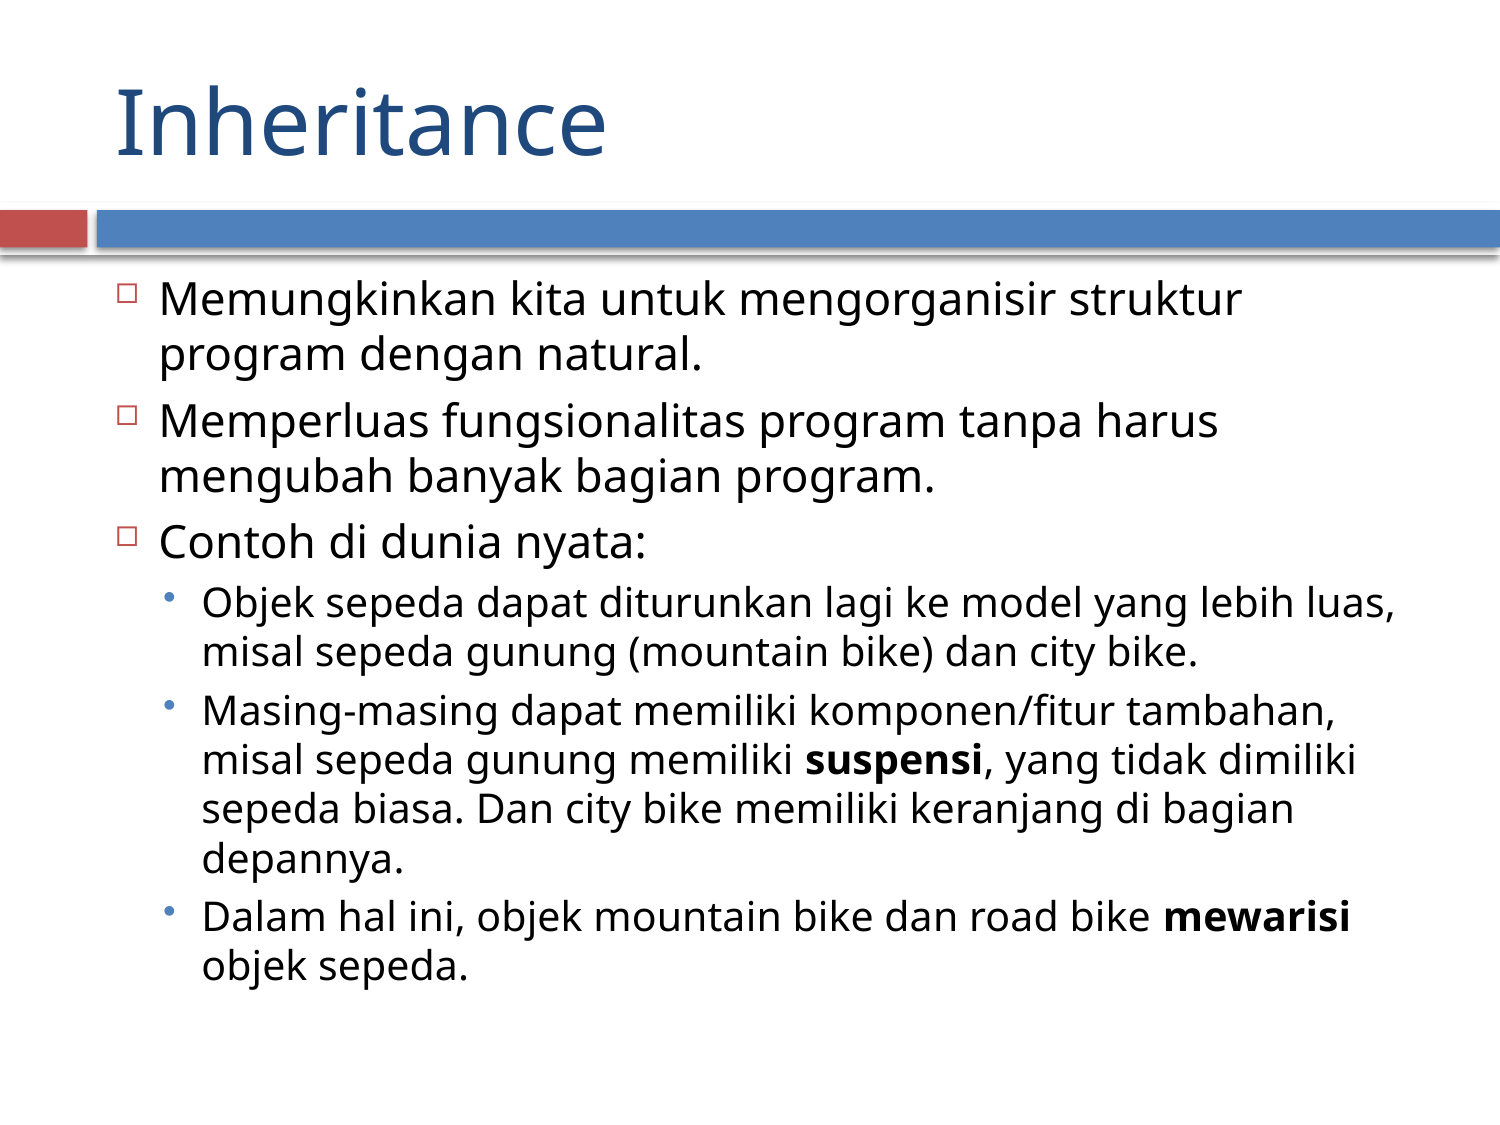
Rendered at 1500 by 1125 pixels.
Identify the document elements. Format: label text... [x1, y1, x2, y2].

list Memungkinkan kita untuk mengorganisir struktur program dengan natural. Memperluas fungsionalitas program tanpa harus mengubah banyak bagian program. Contoh di dunia nyata: Objek sepeda dapat diturunkan lagi ke model yang lebih luas, misal sepeda gunung (mountain bike) dan city bike. Masing-masing dapat memiliki komponen/fitur tambahan, misal sepeda gunung memiliki suspensi, yang tidak dimiliki sepeda biasa. Dan city bike memiliki keranjang di bagian depannya. Dalam hal ini, objek mountain bike dan road bike mewarisi objek sepeda. [100, 262, 1438, 1000]
title Inheritance [100, 37, 1438, 200]
